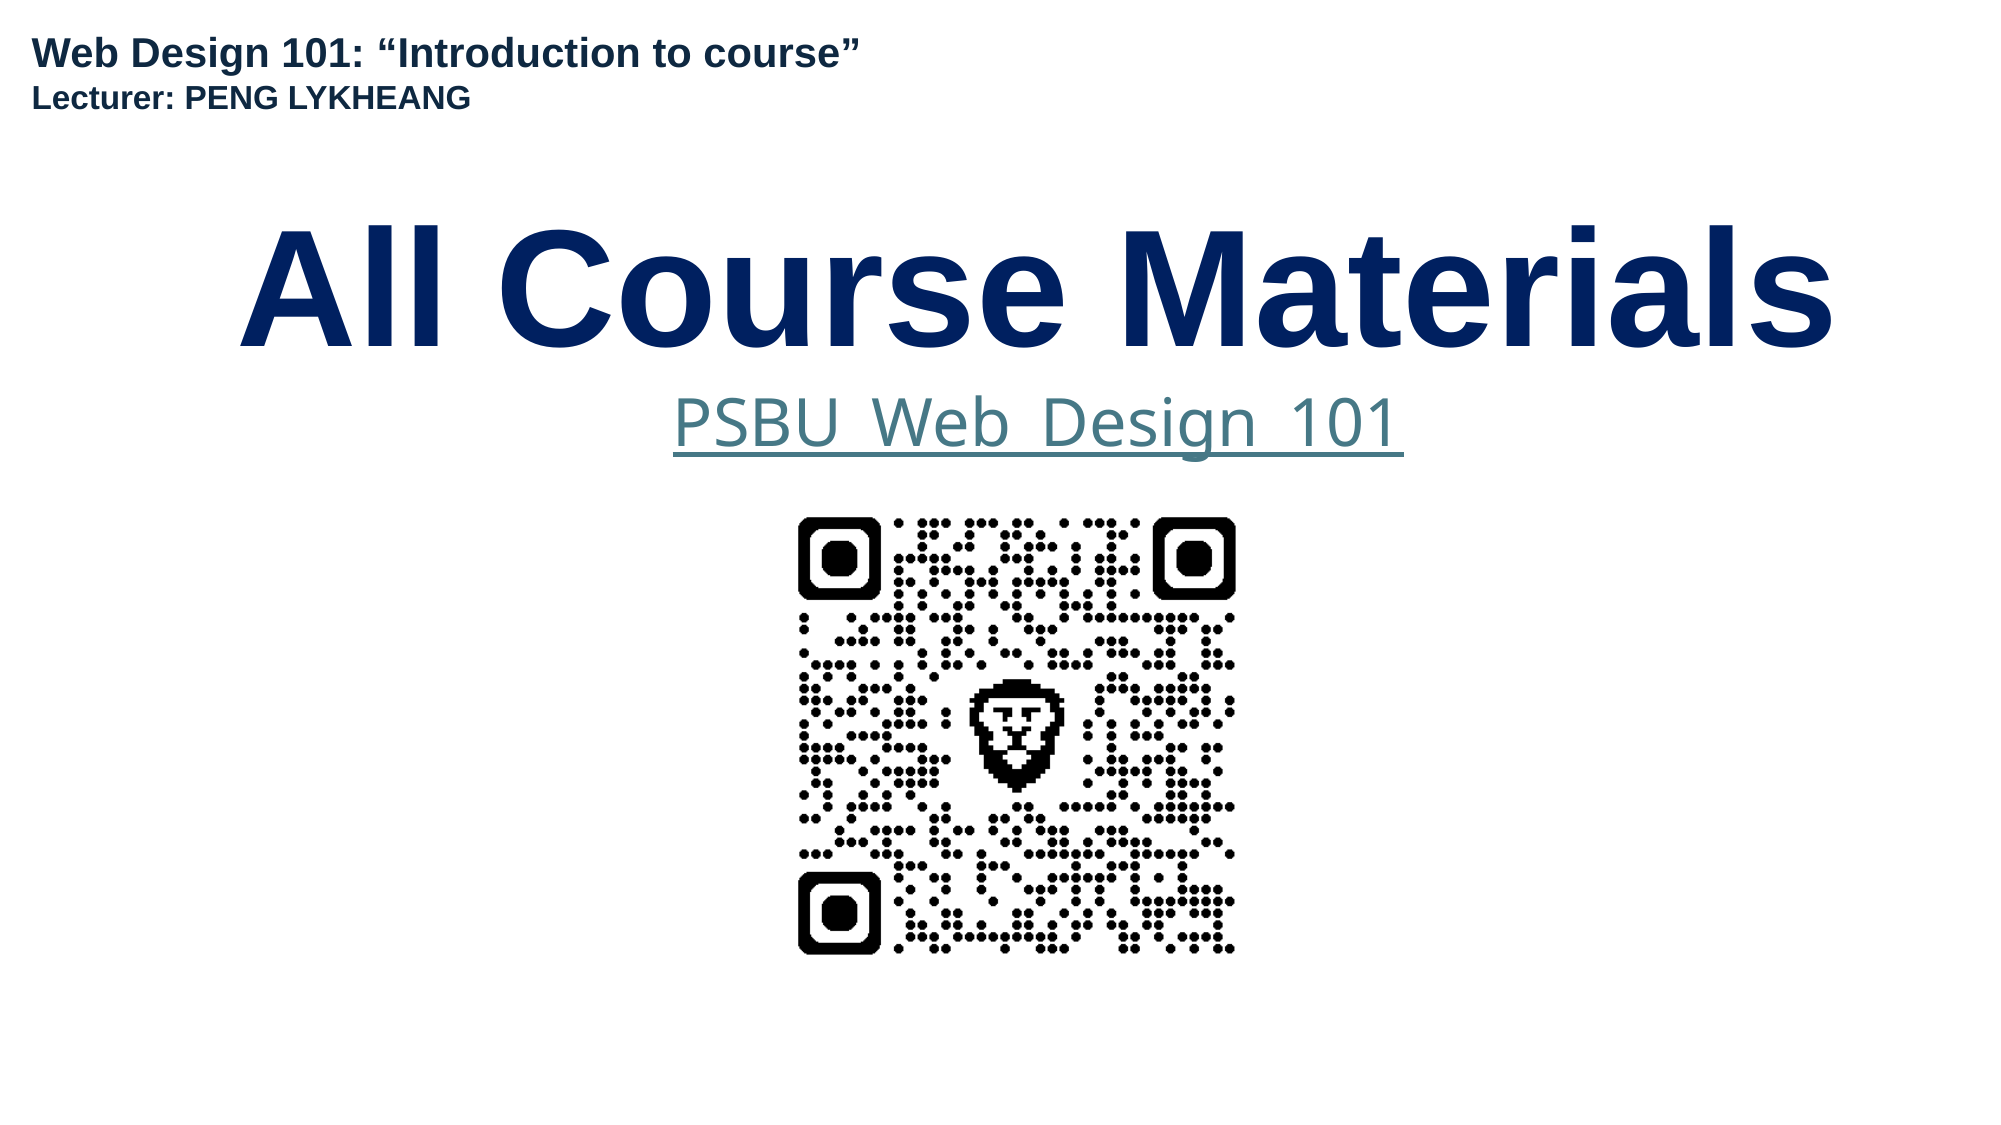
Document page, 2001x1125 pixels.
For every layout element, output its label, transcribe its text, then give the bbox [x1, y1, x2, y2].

picture [750, 470, 1283, 1003]
text_box Web Design 101: “Introduction to course” Lecturer: PENG LYKHEANG [16, 18, 1017, 124]
text_box All Course Materials PSBU_Web_Design_101 [167, 172, 1910, 479]
